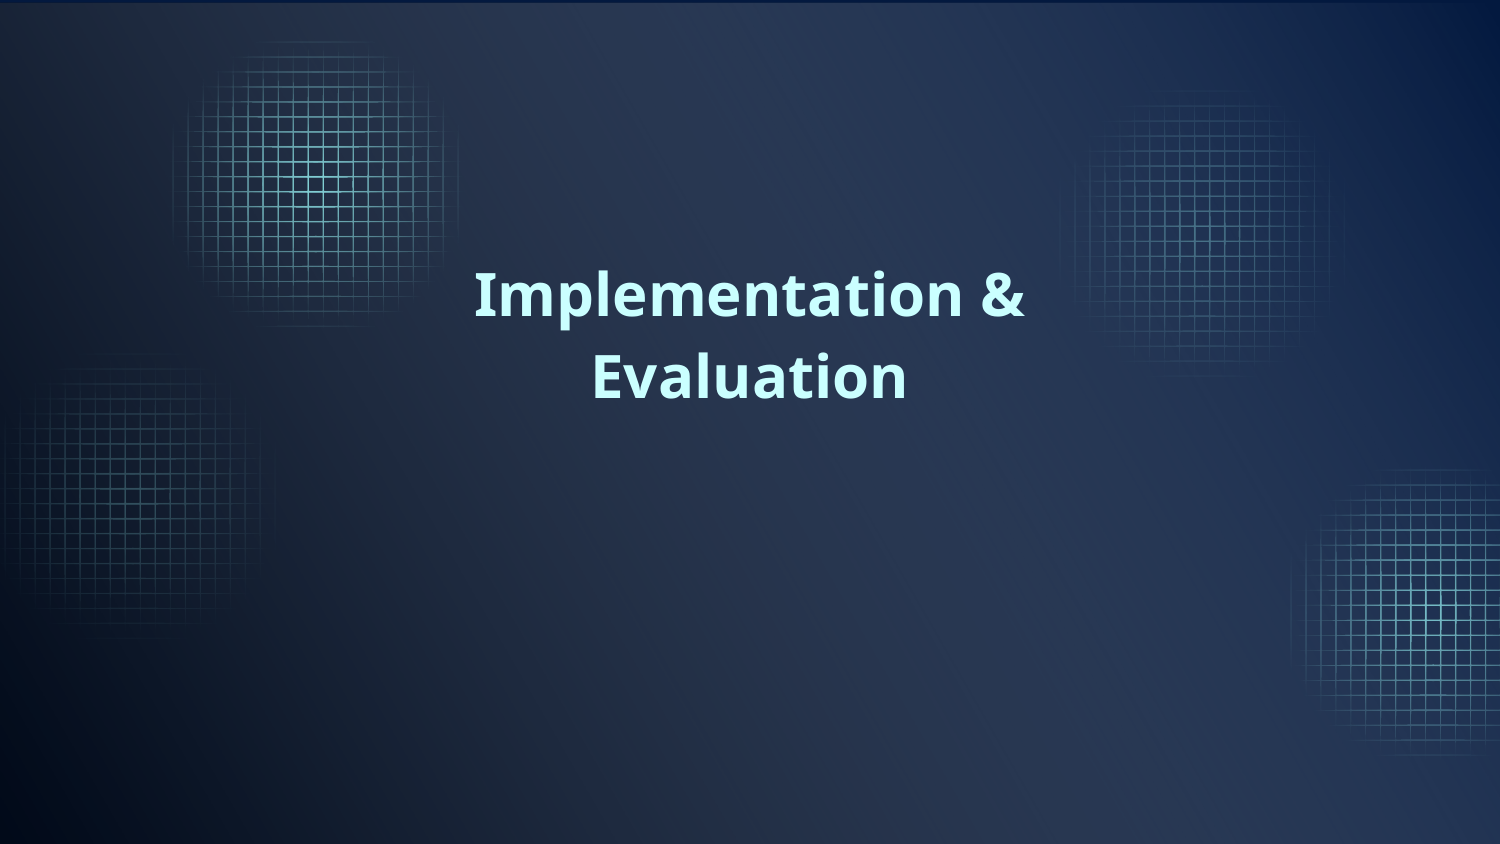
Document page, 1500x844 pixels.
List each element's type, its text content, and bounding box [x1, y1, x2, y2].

title Implementation & Evaluation [390, 235, 1110, 432]
picture [0, 0, 1500, 844]
